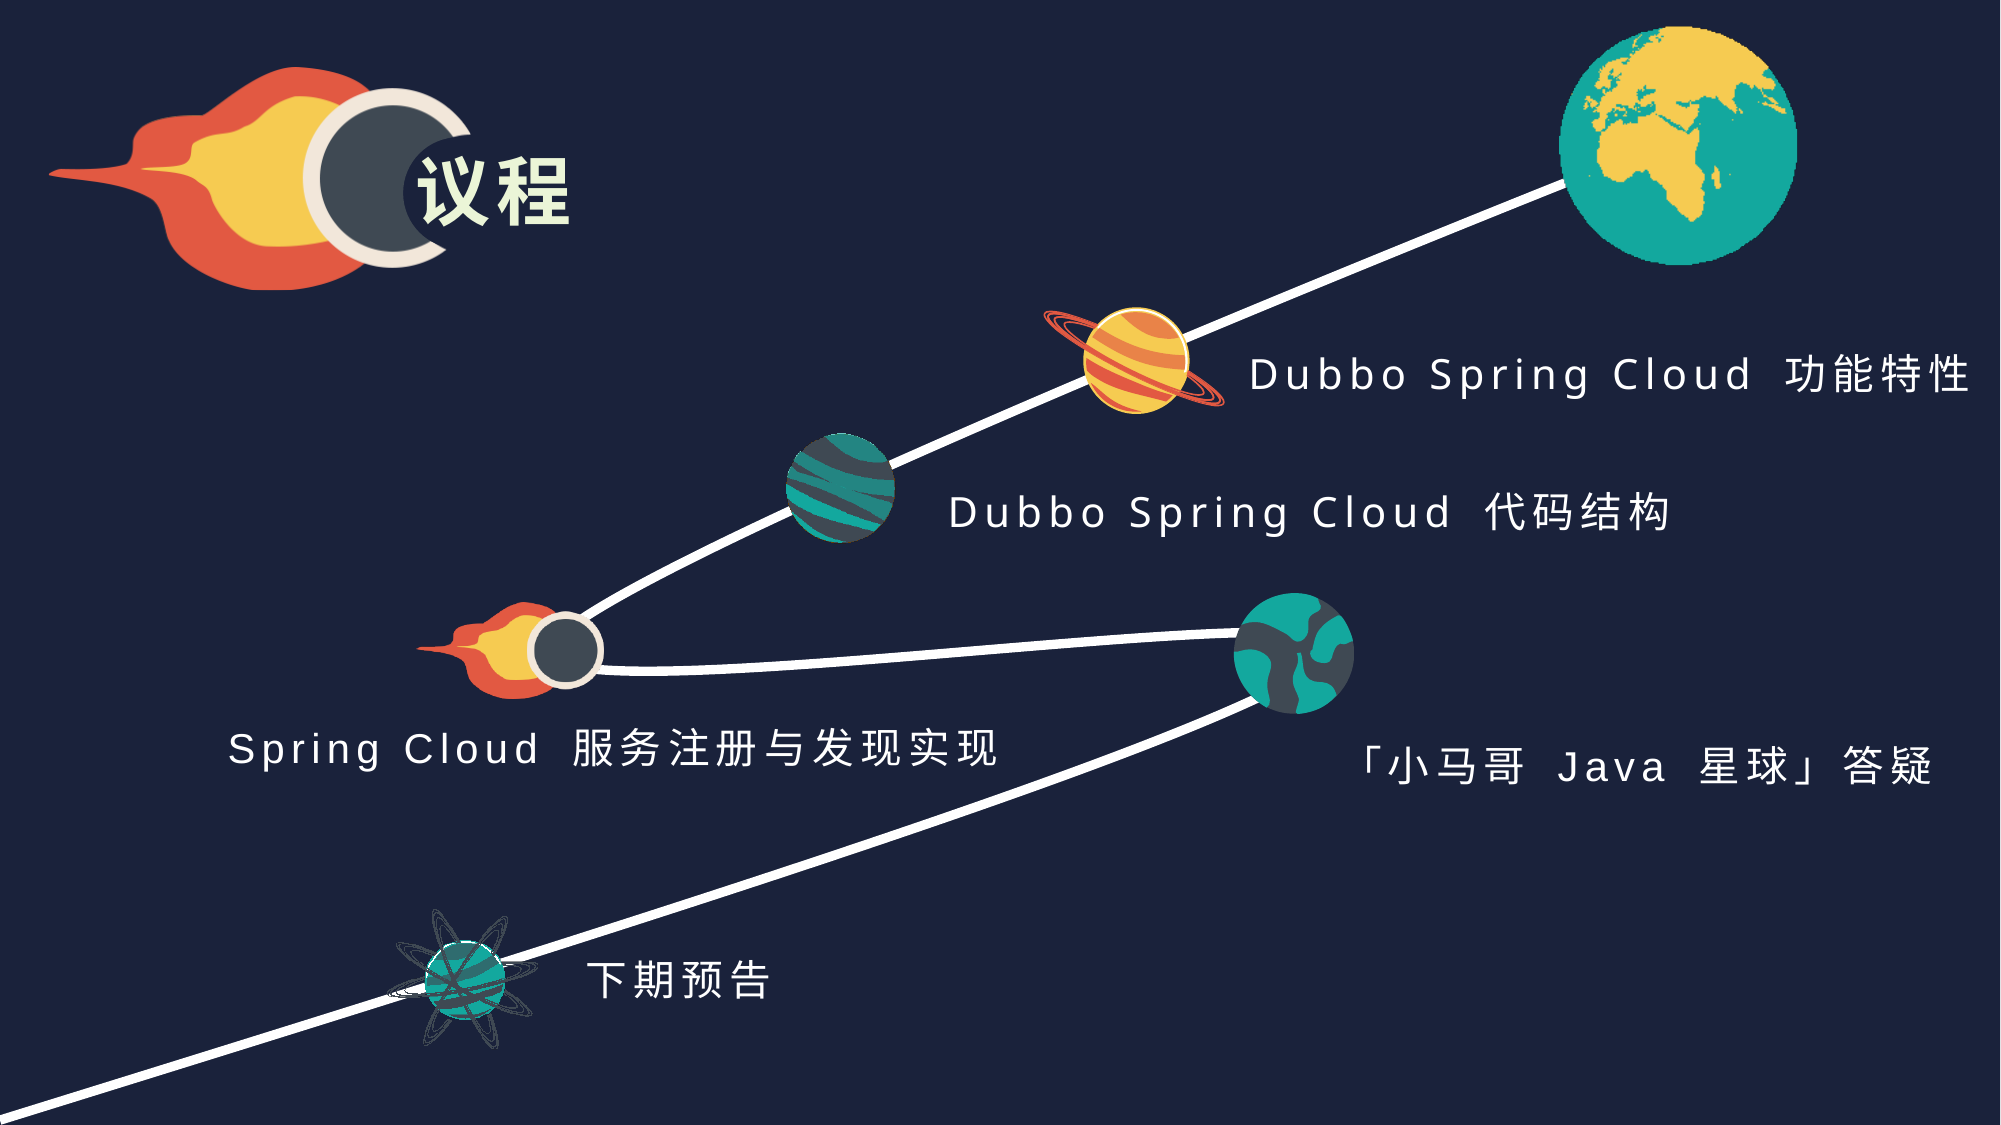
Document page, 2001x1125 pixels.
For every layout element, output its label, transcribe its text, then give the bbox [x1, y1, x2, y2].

text_box [1225, 184, 1559, 404]
picture [0, 780, 579, 1118]
text_box 下期预告 [571, 946, 1225, 1012]
text_box [0, 397, 1233, 1122]
text_box Dubbo Spring Cloud 功能特性 [1233, 340, 2000, 407]
text_box 「小马哥 Java 星球」答疑 [1214, 732, 1948, 847]
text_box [1043, 299, 1225, 422]
text_box Spring Cloud 服务注册与发现实现 [0, 714, 1013, 780]
text_box Dubbo Spring Cloud 代码结构 [933, 478, 2000, 575]
text_box 议程 [471, 136, 1013, 243]
picture [0, 0, 2001, 1125]
